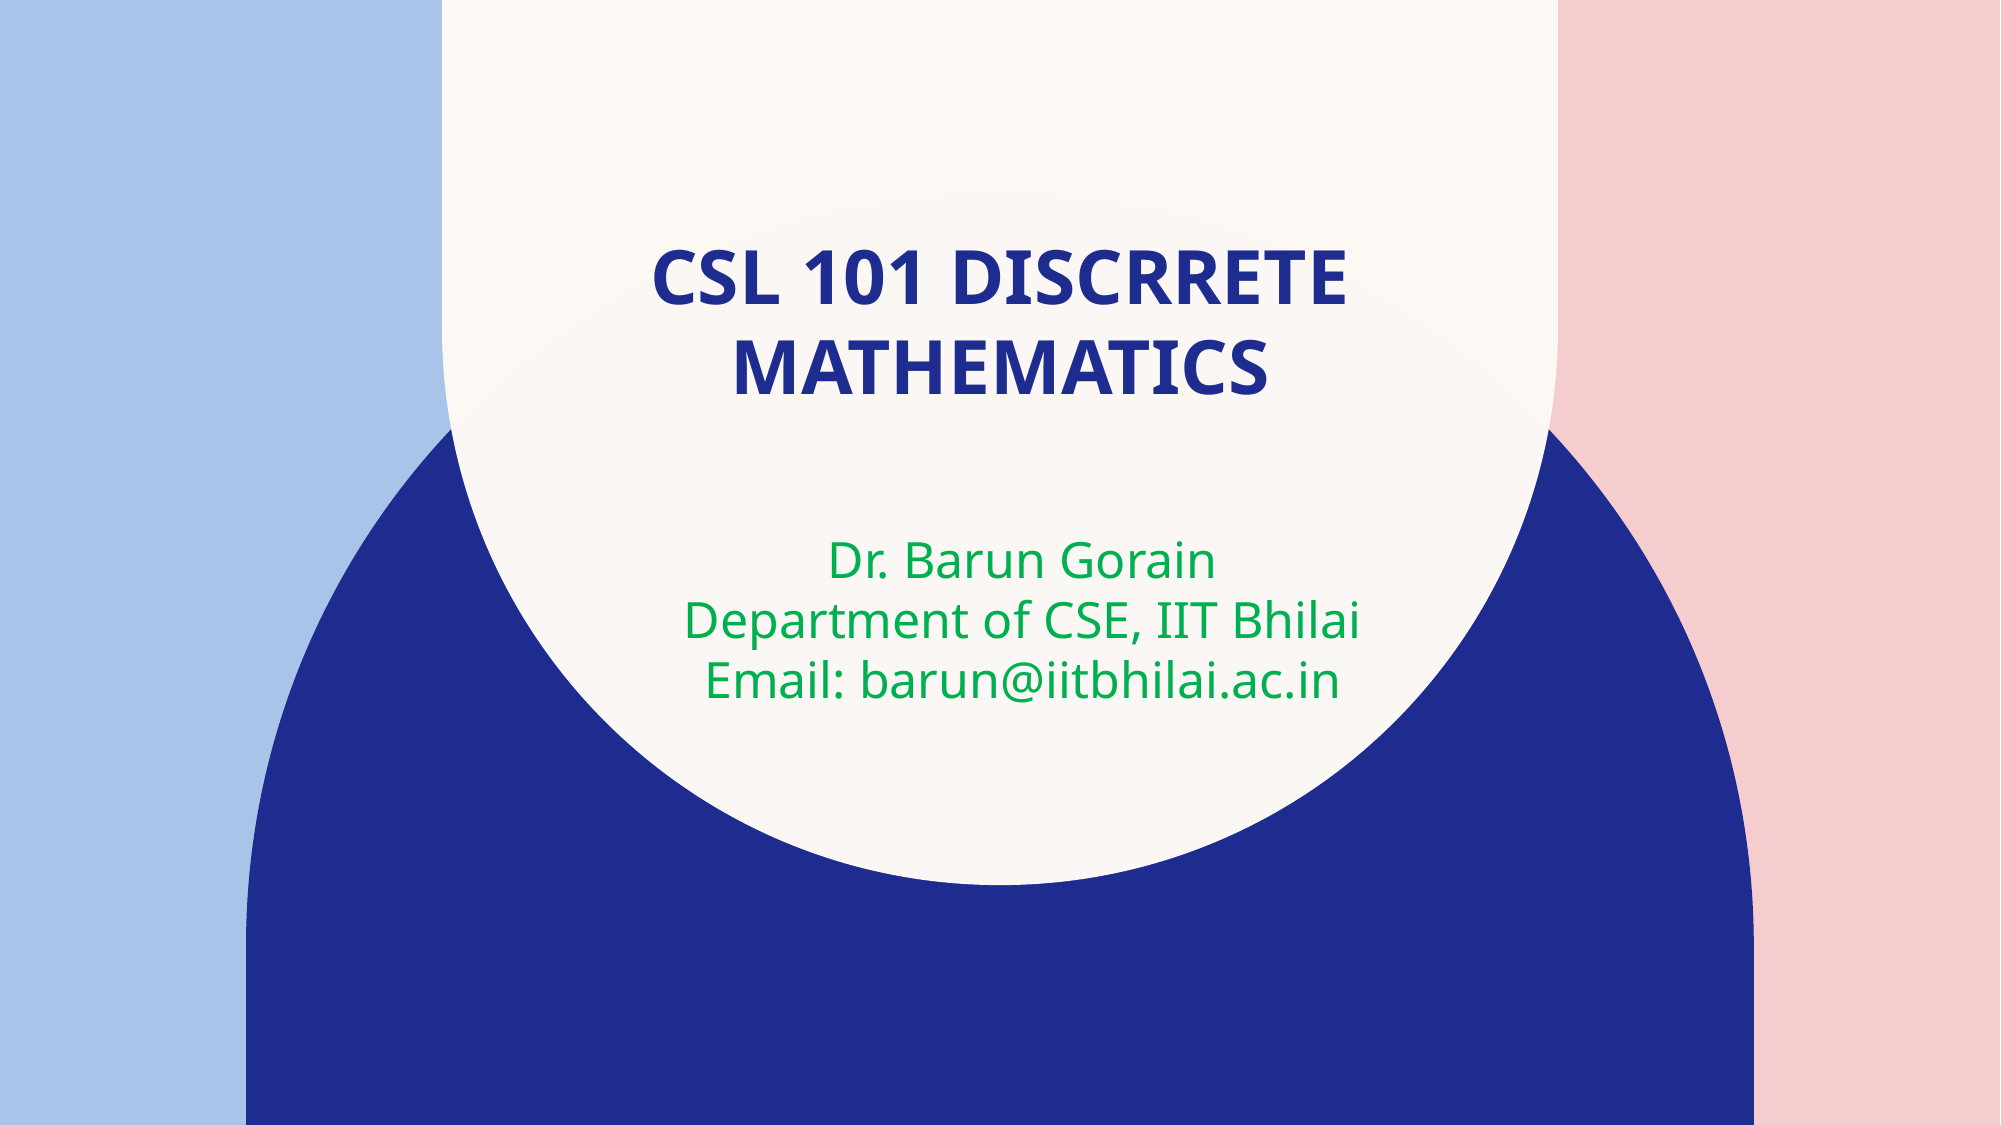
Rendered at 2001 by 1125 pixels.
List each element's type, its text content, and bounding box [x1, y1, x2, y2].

text_box Dr. Barun Gorain Department of CSE, IIT Bhilai Email: barun@iitbhilai.ac.in [627, 520, 1418, 716]
title CSL 101 Discrrete mathematics [475, 132, 1525, 506]
